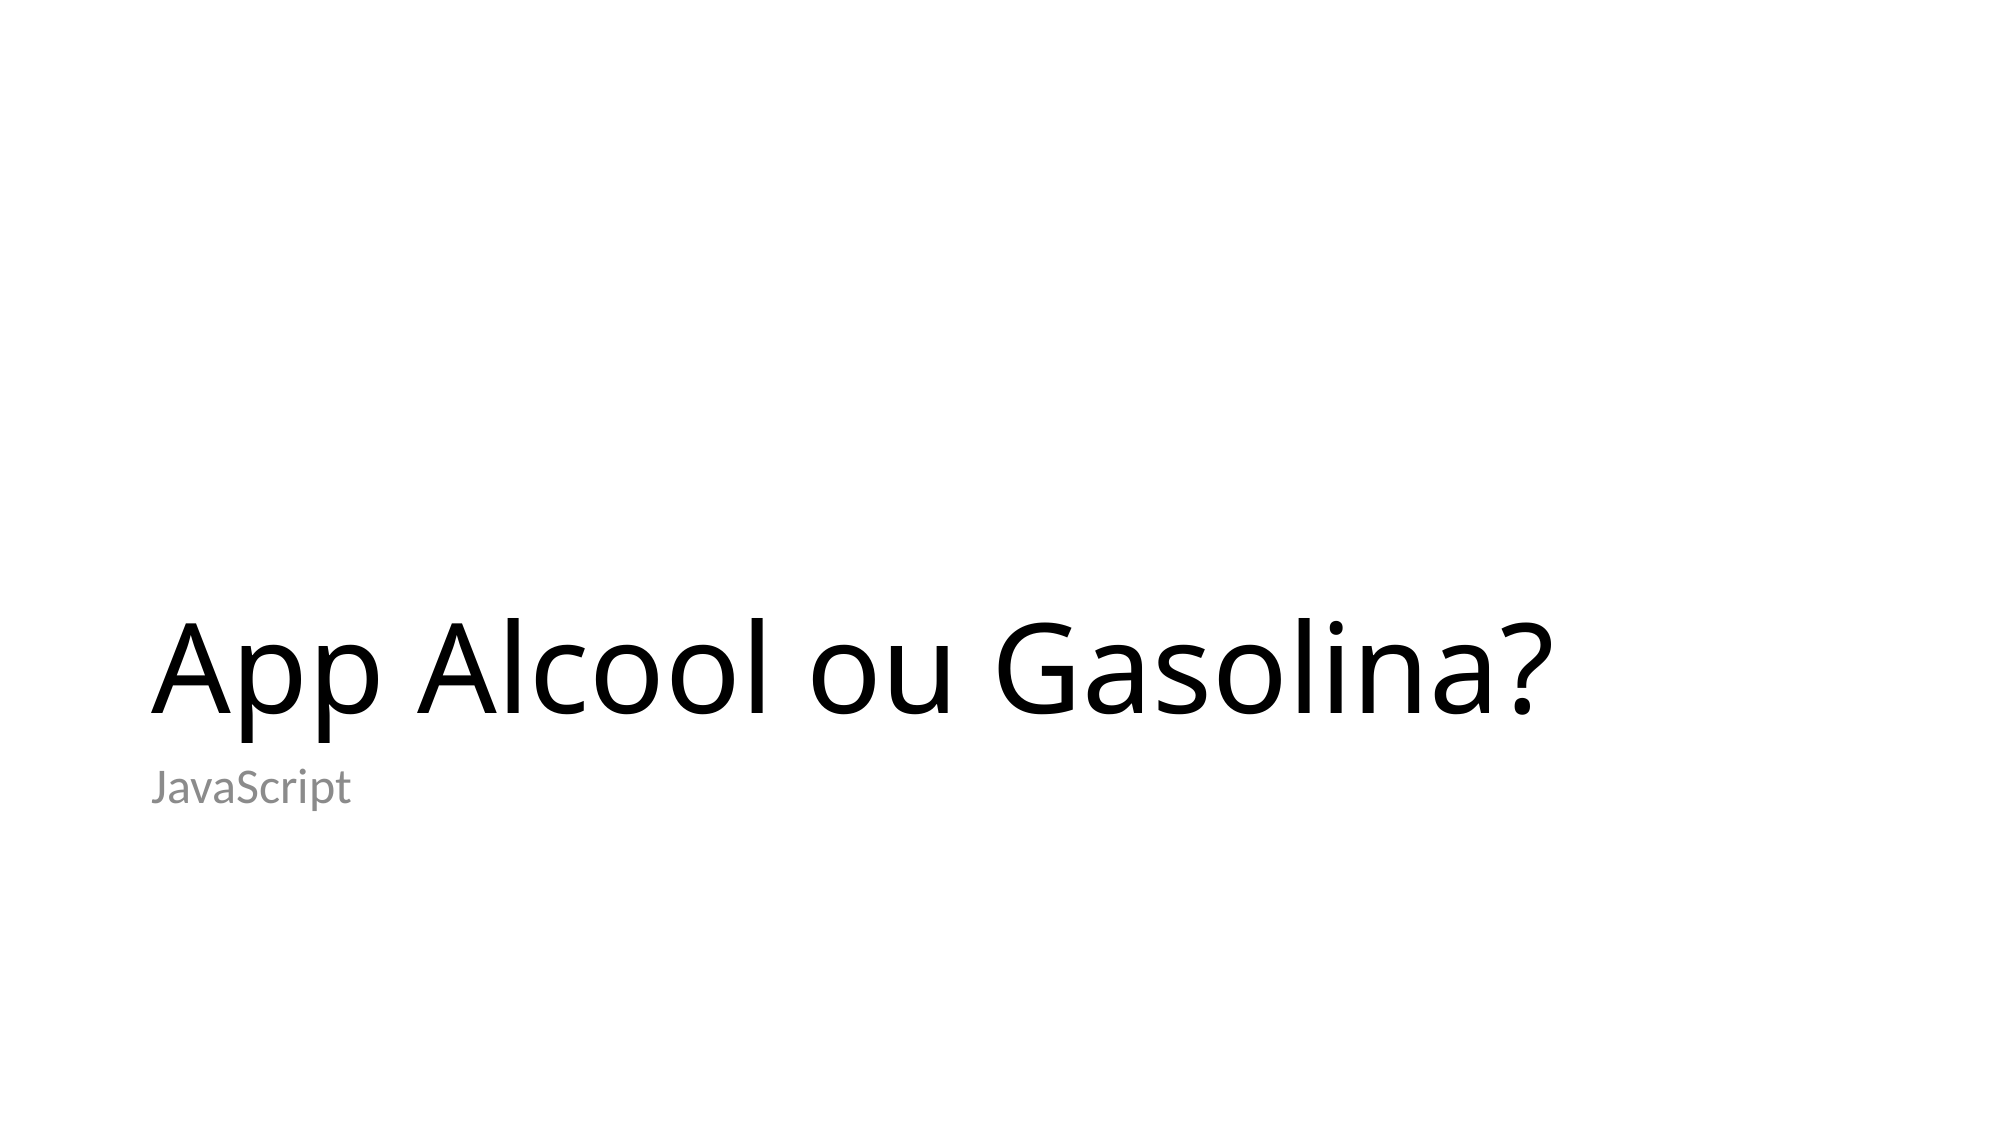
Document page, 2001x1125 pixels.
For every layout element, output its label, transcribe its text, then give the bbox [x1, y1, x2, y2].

title App Alcool ou Gasolina? [136, 280, 1862, 749]
list JavaScript [136, 752, 1862, 999]
